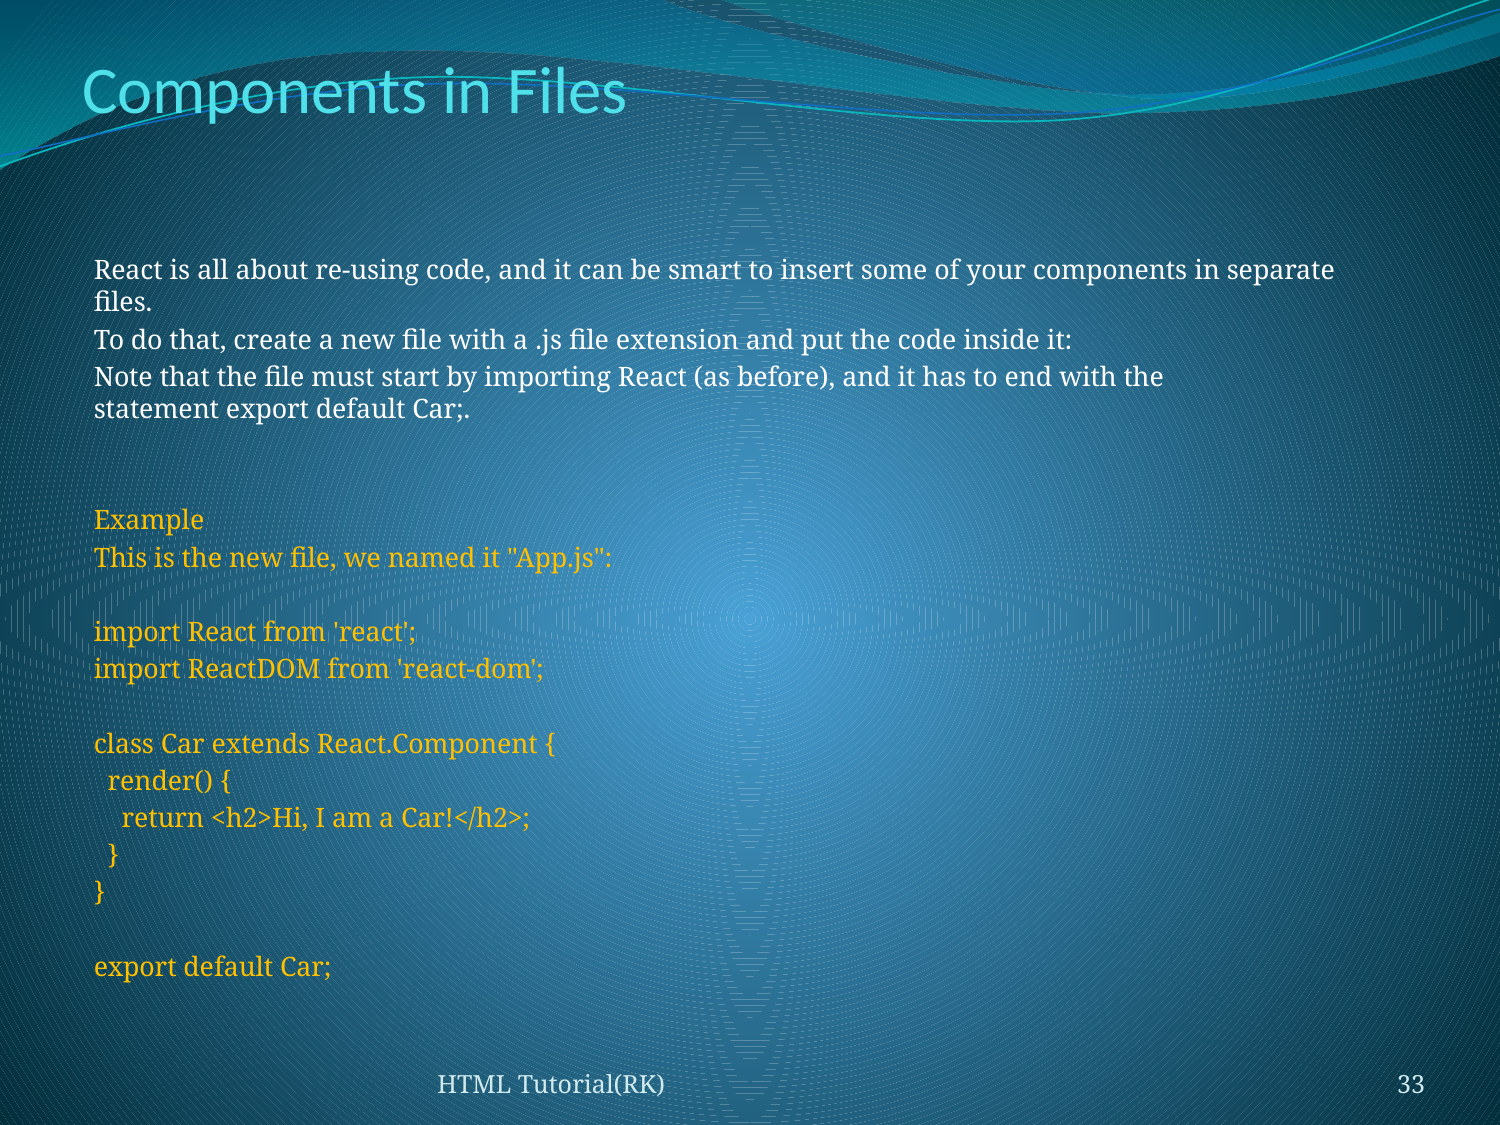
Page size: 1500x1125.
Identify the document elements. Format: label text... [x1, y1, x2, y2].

title Components in Files [82, 46, 1370, 139]
subtitle React is all about re-using code, and it can be smart to insert some of your components in separate files. To do that, create a new file with a .js file extension and put the code inside it: Note that the file must start by importing React (as before), and it has to end with the statement export default Car;. Example This is the new file, we named it "App.js": import React from 'react'; import ReactDOM from 'react-dom'; class Car extends React.Component { render() { return <h2>Hi, I am a Car!</h2>; } } export default Car; [93, 246, 1376, 997]
footer HTML Tutorial(RK) [437, 1042, 988, 1103]
slide_number 33 [1299, 1042, 1425, 1103]
